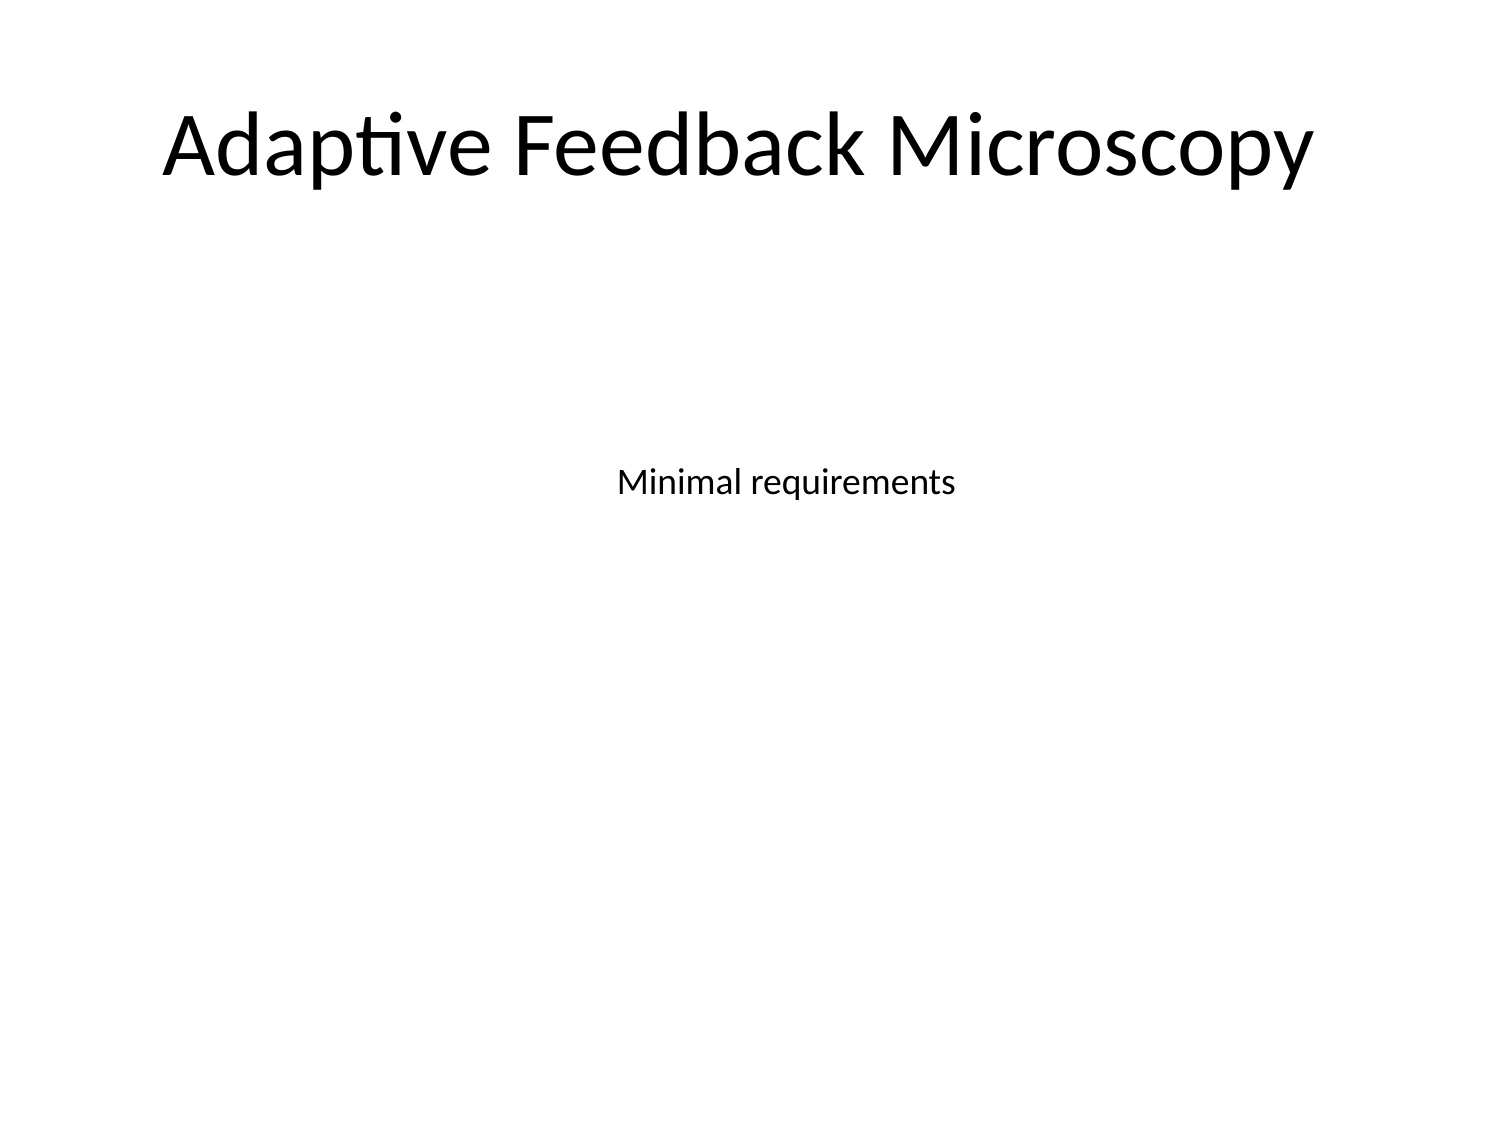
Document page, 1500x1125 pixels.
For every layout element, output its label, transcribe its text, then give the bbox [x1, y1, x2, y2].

text_box Minimal requirements [602, 449, 972, 510]
title Adaptive Feedback Microscopy [75, 45, 1425, 233]
